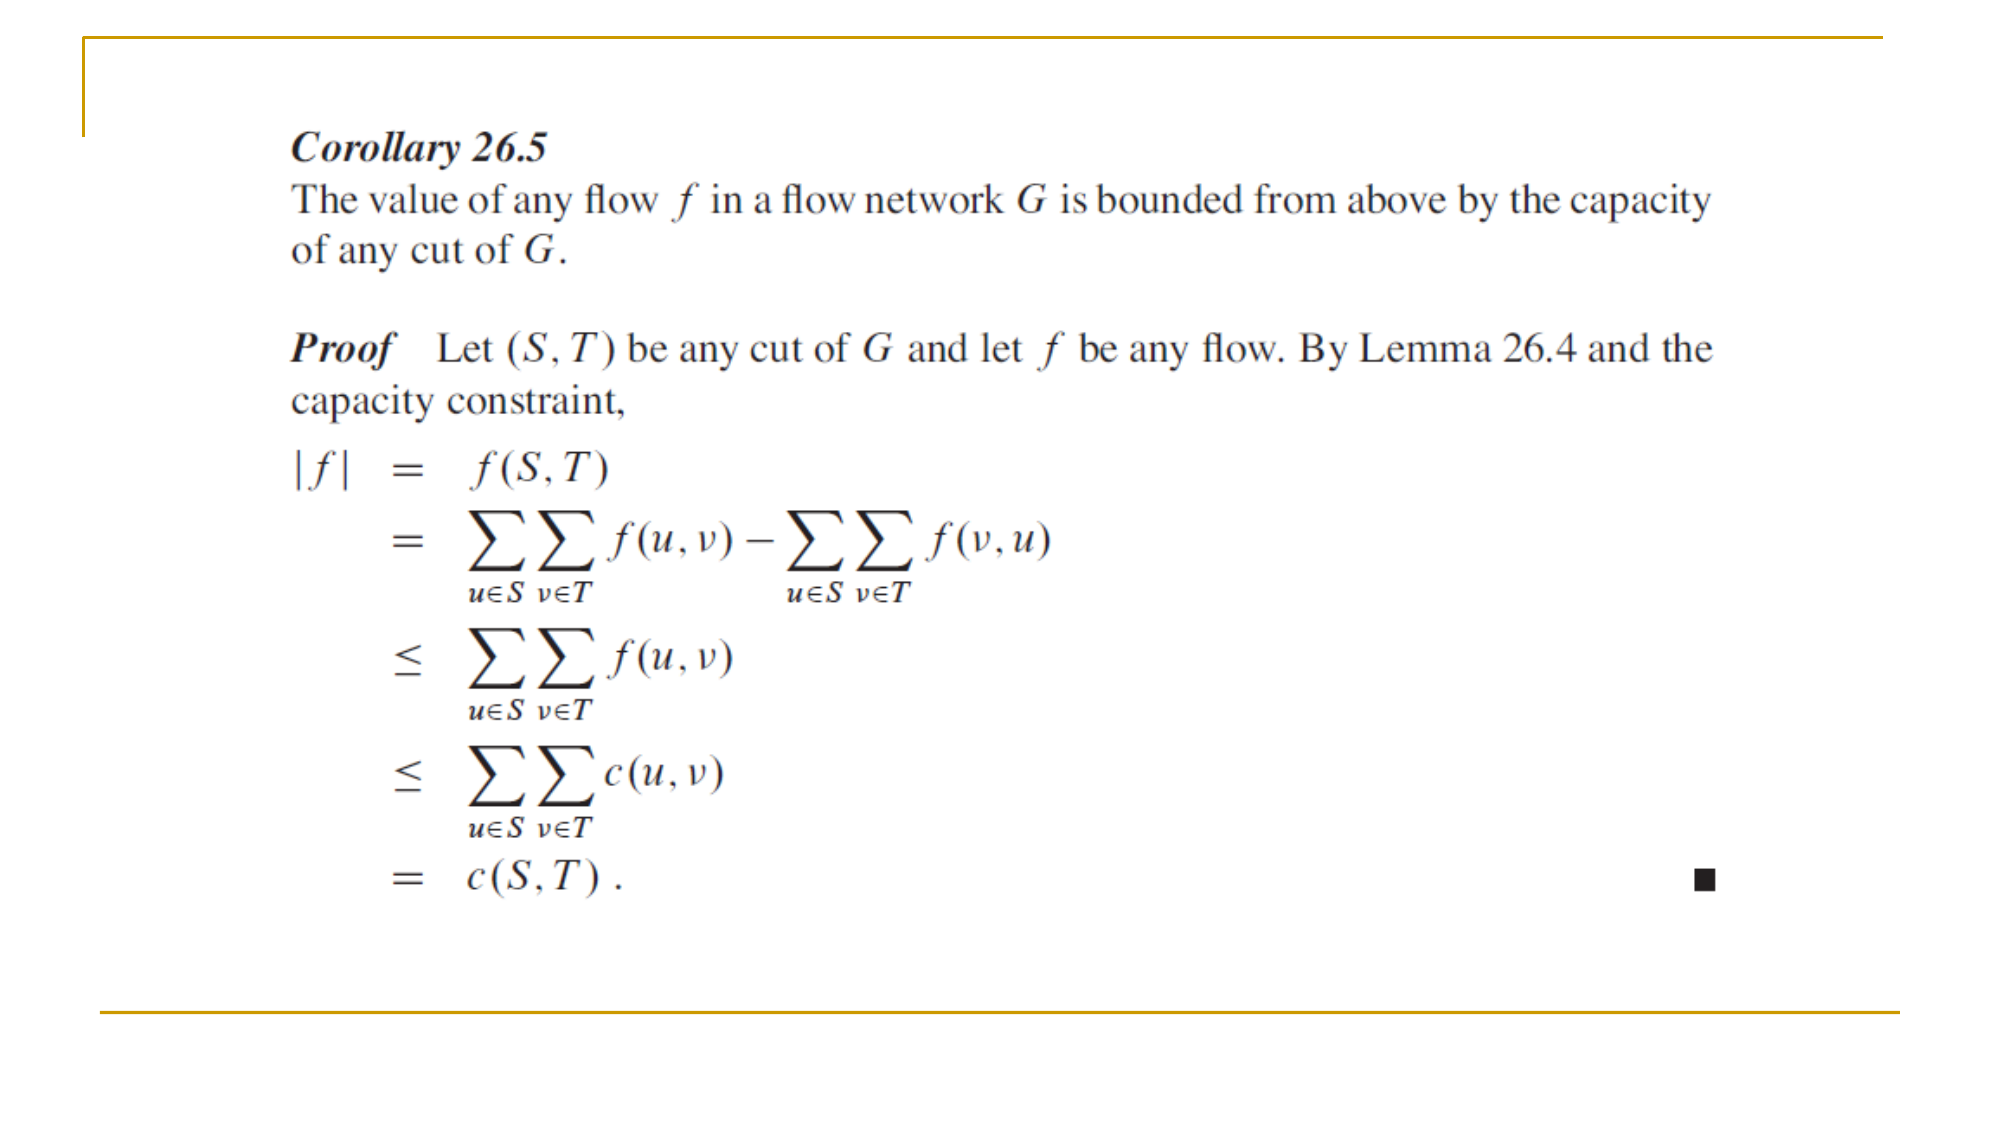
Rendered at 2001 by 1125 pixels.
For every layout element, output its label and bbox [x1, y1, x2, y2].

picture [269, 113, 1745, 933]
